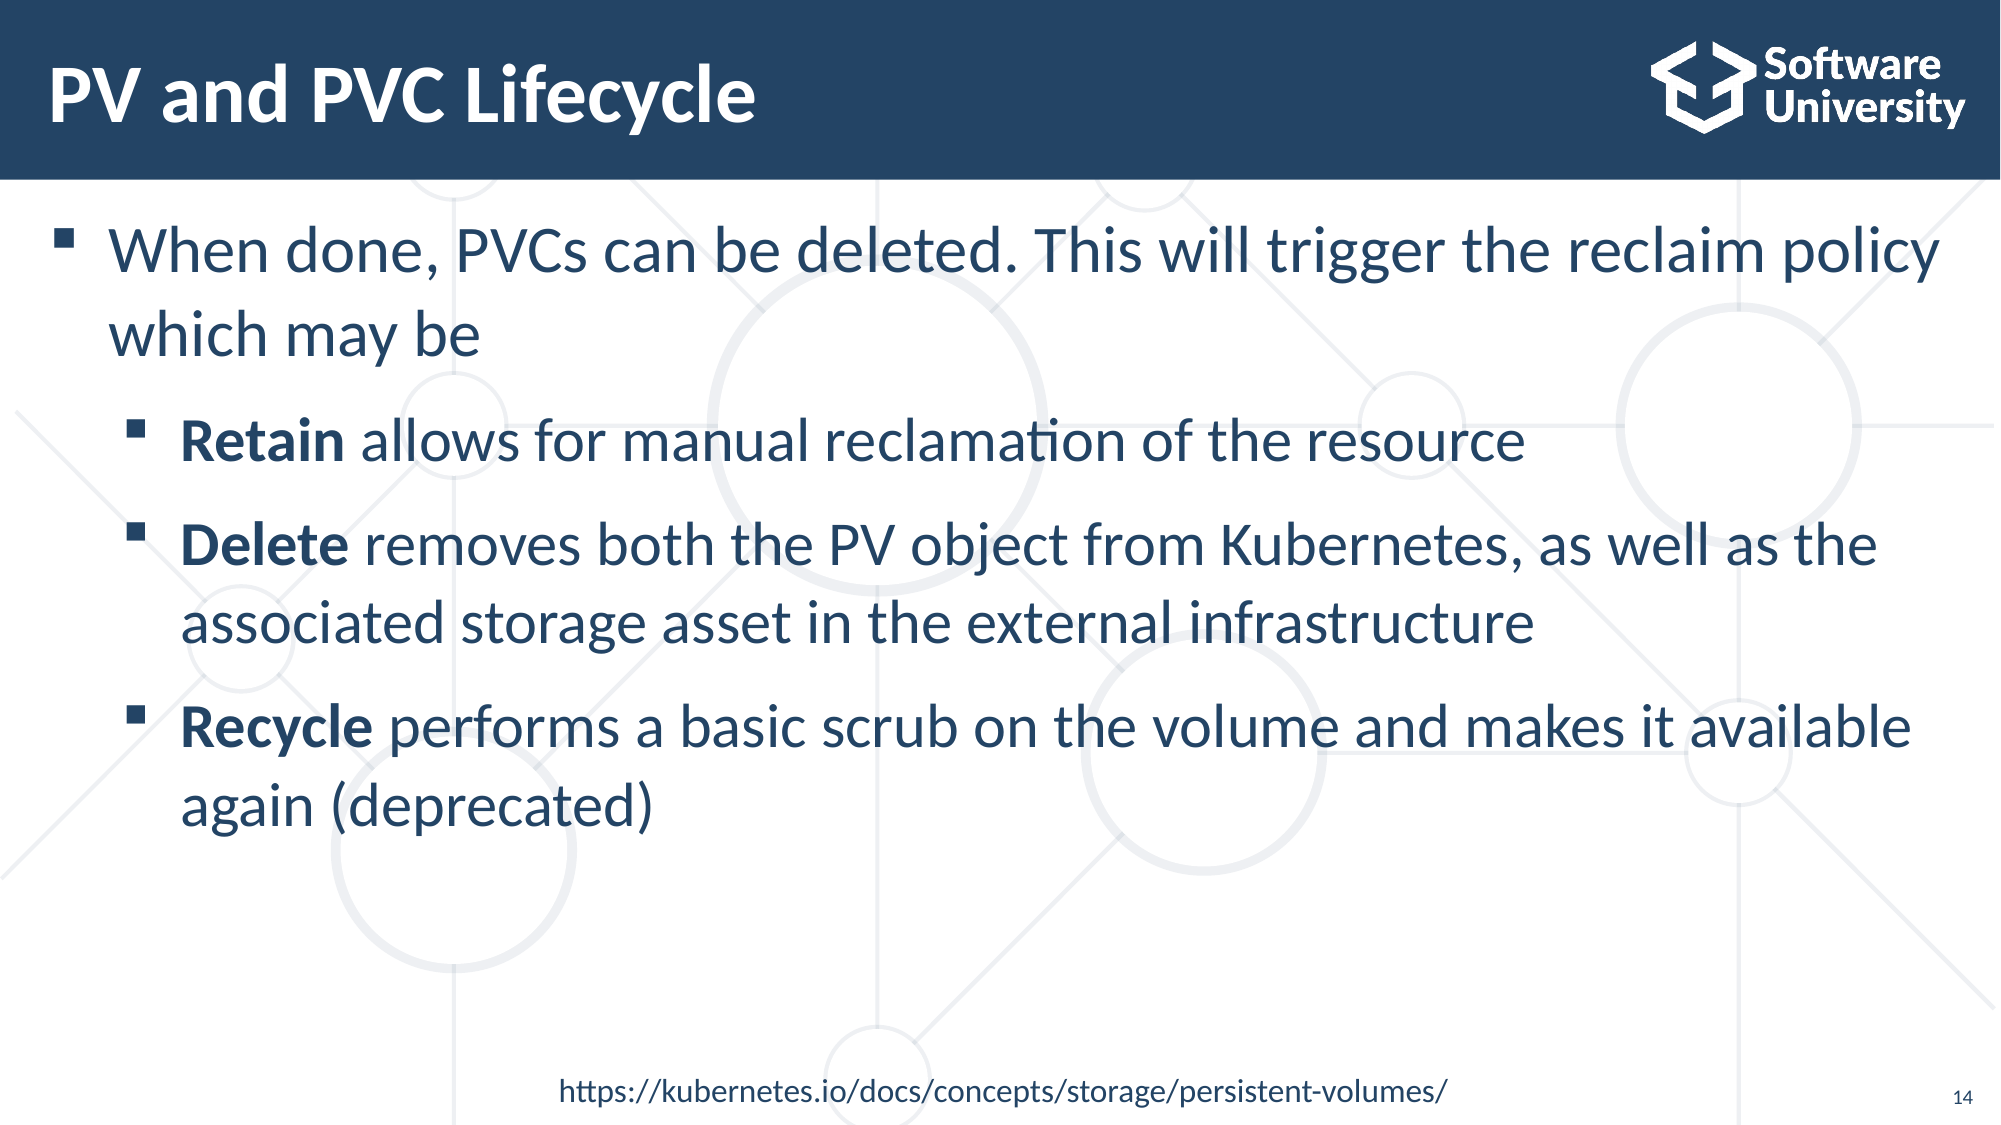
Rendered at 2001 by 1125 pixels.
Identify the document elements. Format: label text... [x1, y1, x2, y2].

list When done, PVCs can be deleted. This will trigger the reclaim policy which may be Retain allows for manual reclamation of the resource Delete removes both the PV object from Kubernetes, as well as the associated storage asset in the external infrastructure Recycle performs a basic scrub on the volume and makes it available again (deprecated) [31, 196, 1970, 1104]
picture [1651, 41, 1966, 134]
text_box https://kubernetes.io/docs/concepts/storage/persistent-volumes/ [136, 1047, 1871, 1125]
slide_number 14 [1927, 1067, 1989, 1117]
title PV and PVC Lifecycle [31, 16, 1625, 162]
